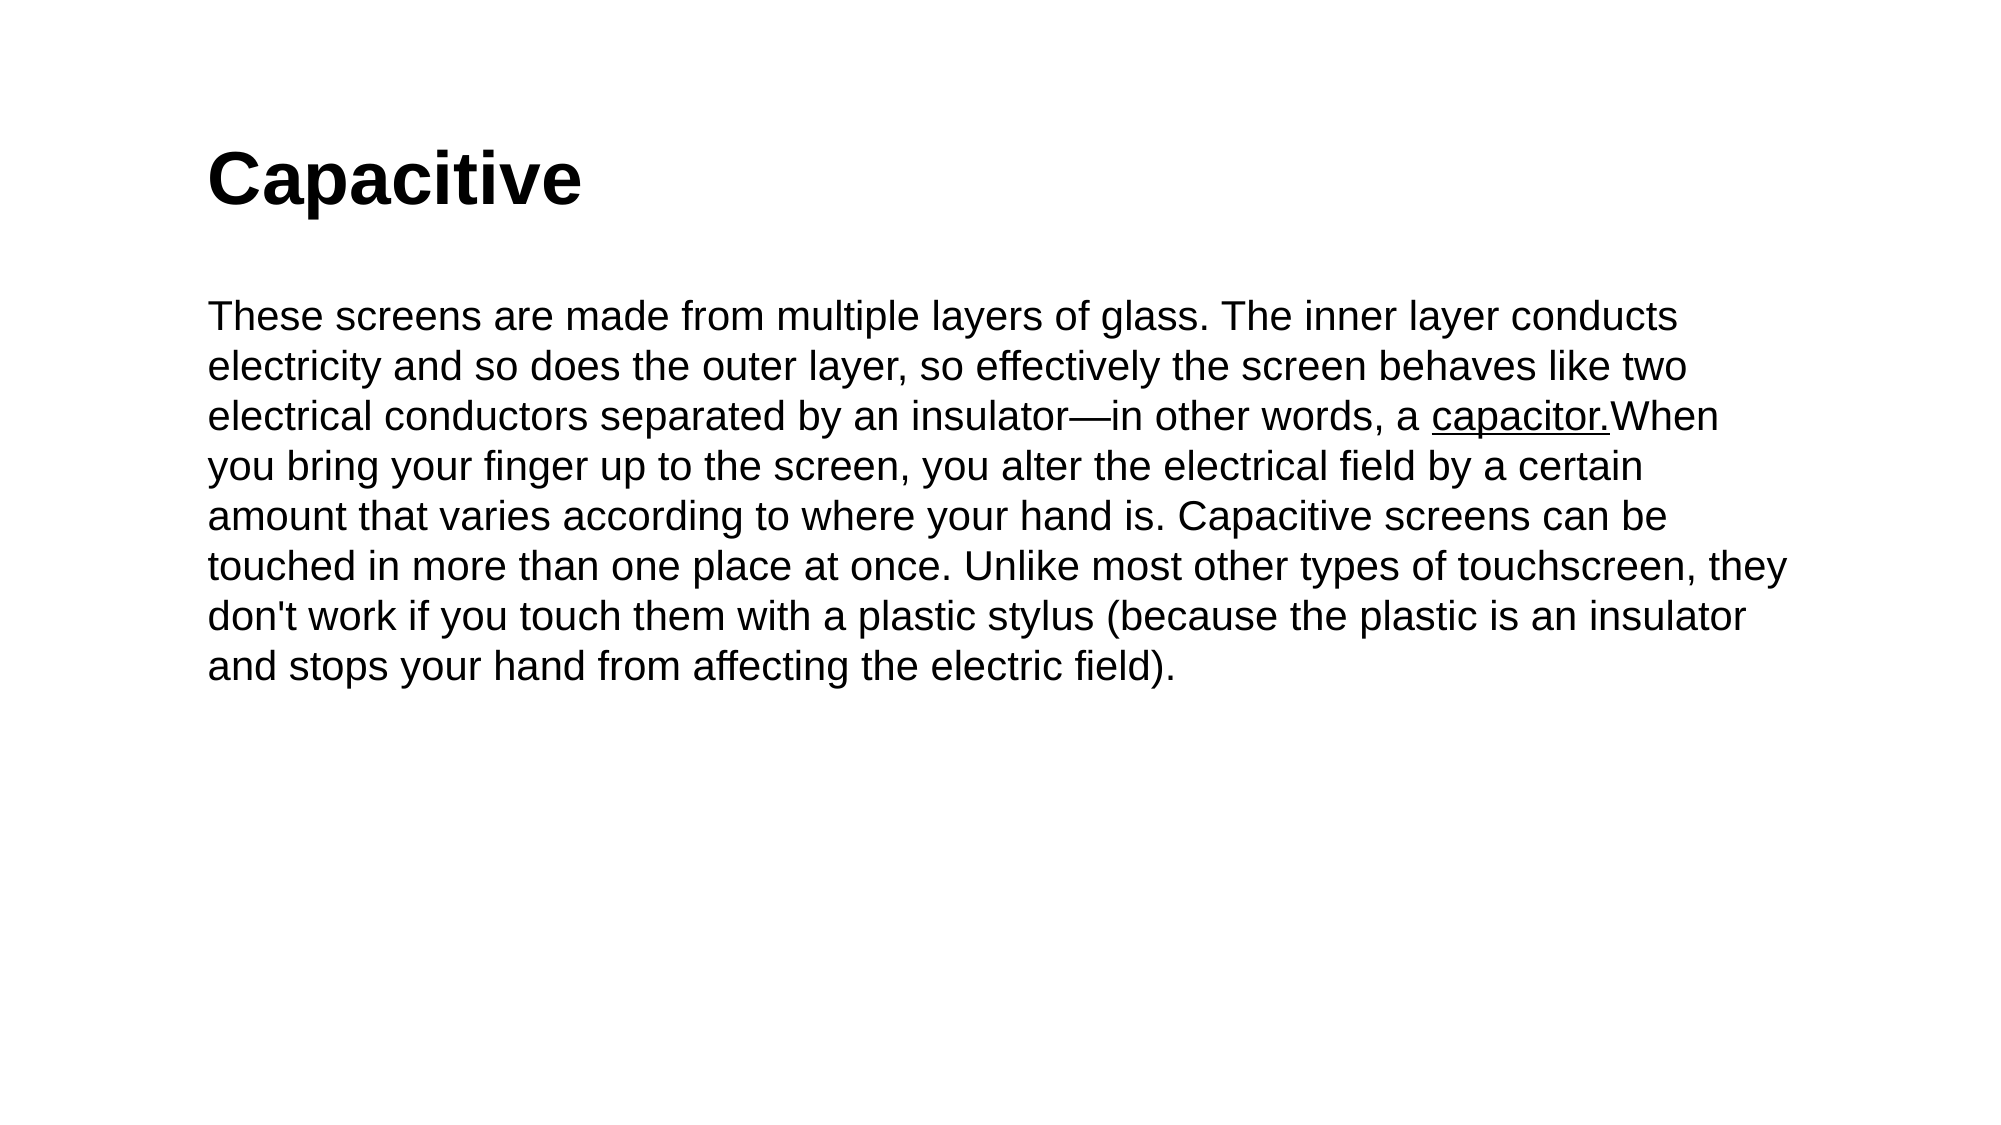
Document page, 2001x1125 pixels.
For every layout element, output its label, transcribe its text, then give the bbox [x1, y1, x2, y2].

text_box Capacitive [192, 83, 1952, 267]
text_box These screens are made from multiple layers of glass. The inner layer conducts electricity and so does the outer layer, so effectively the screen behaves like two electrical conductors separated by an insulator—in other words, a capacitor.When you bring your finger up to the screen, you alter the electrical field by a certain amount that varies according to where your hand is. Capacitive screens can be touched in more than one place at once. Unlike most other types of touchscreen, they don't work if you touch them with a plastic stylus (because the plastic is an insulator and stops your hand from affecting the electric field). [192, 281, 1808, 1018]
